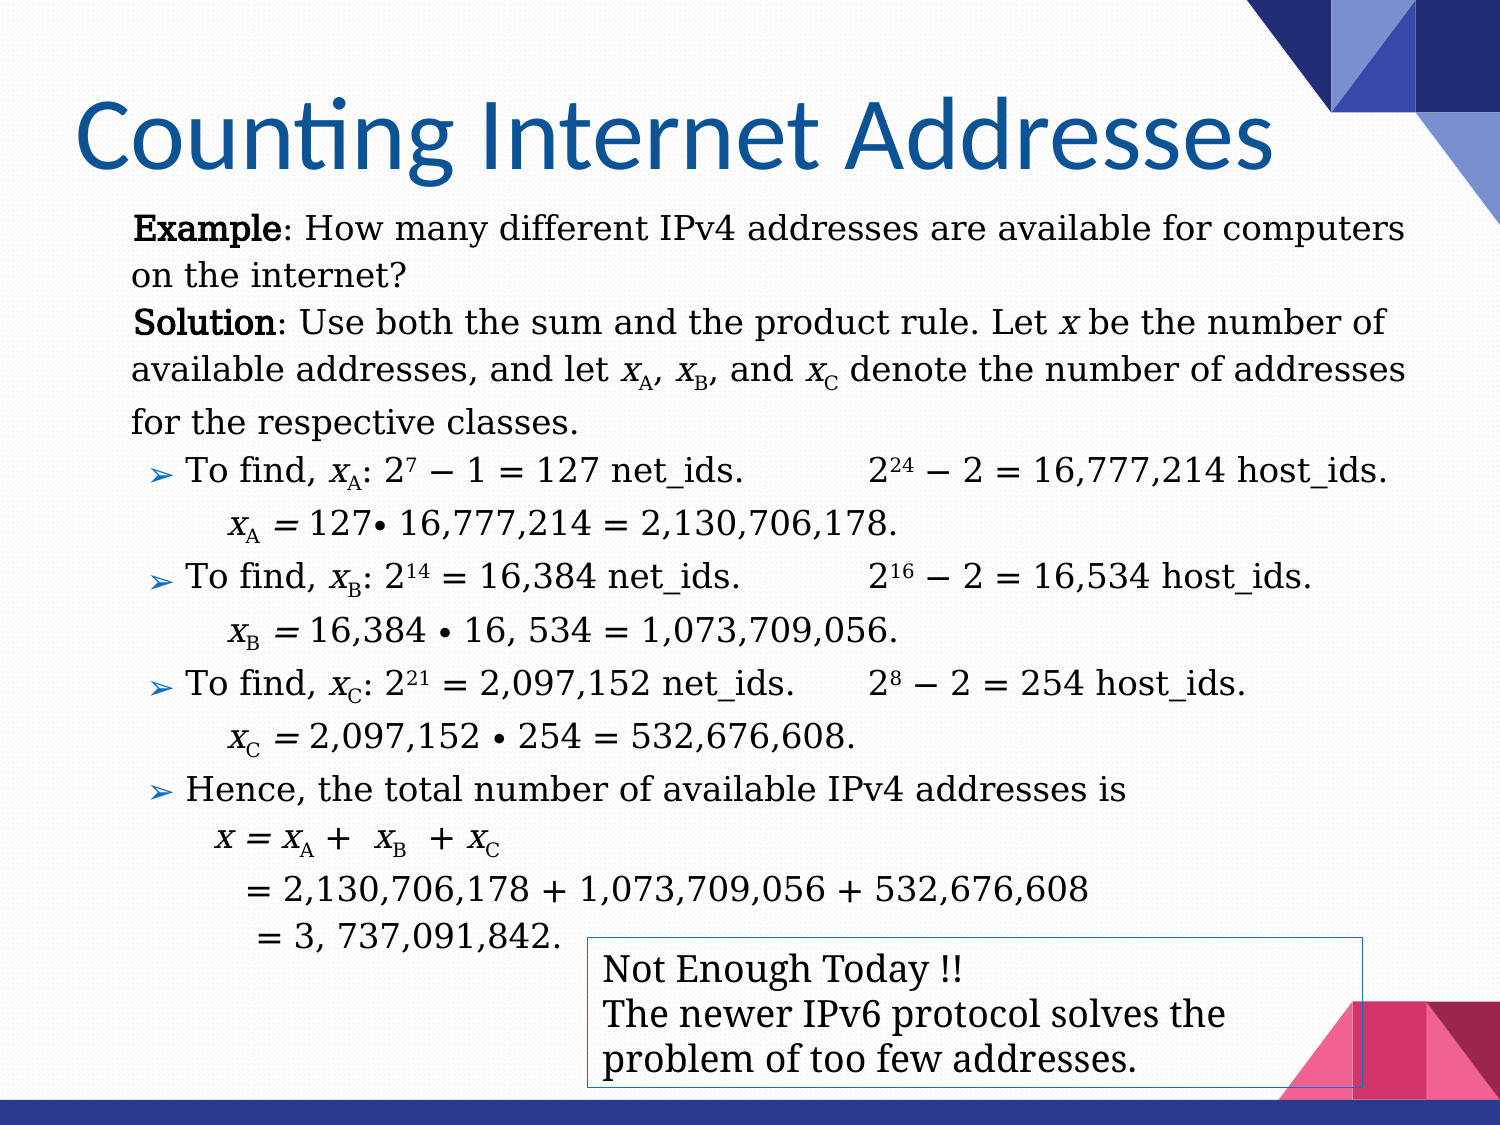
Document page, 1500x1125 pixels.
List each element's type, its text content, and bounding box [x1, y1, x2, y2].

list Example: How many different IPv4 addresses are available for computers on the internet? Solution: Use both the sum and the product rule. Let x be the number of available addresses, and let xA, xB, and xC denote the number of addresses for the respective classes. To find, xA: 27 − 1 = 127 net_ids. 224 − 2 = 16,777,214 host_ids. xA = 127∙ 16,777,214 = 2,130,706,178. To find, xB: 214 = 16,384 net_ids. 216 − 2 = 16,534 host_ids. xB = 16,384 ∙ 16, 534 = 1,073,709,056. To find, xC: 221 = 2,097,152 net_ids. 28 − 2 = 254 host_ids. xC = 2,097,152 ∙ 254 = 532,676,608. Hence, the total number of available IPv4 addresses is x = xA + xB + xC = 2,130,706,178 + 1,073,709,056 + 532,676,608 = 3, 737,091,842. [75, 192, 1425, 1008]
picture [0, 0, 1500, 1099]
title Counting Internet Addresses [75, 3, 1425, 191]
text_box Not Enough Today !! The newer IPv6 protocol solves the problem of too few addresses. [587, 937, 1363, 1088]
